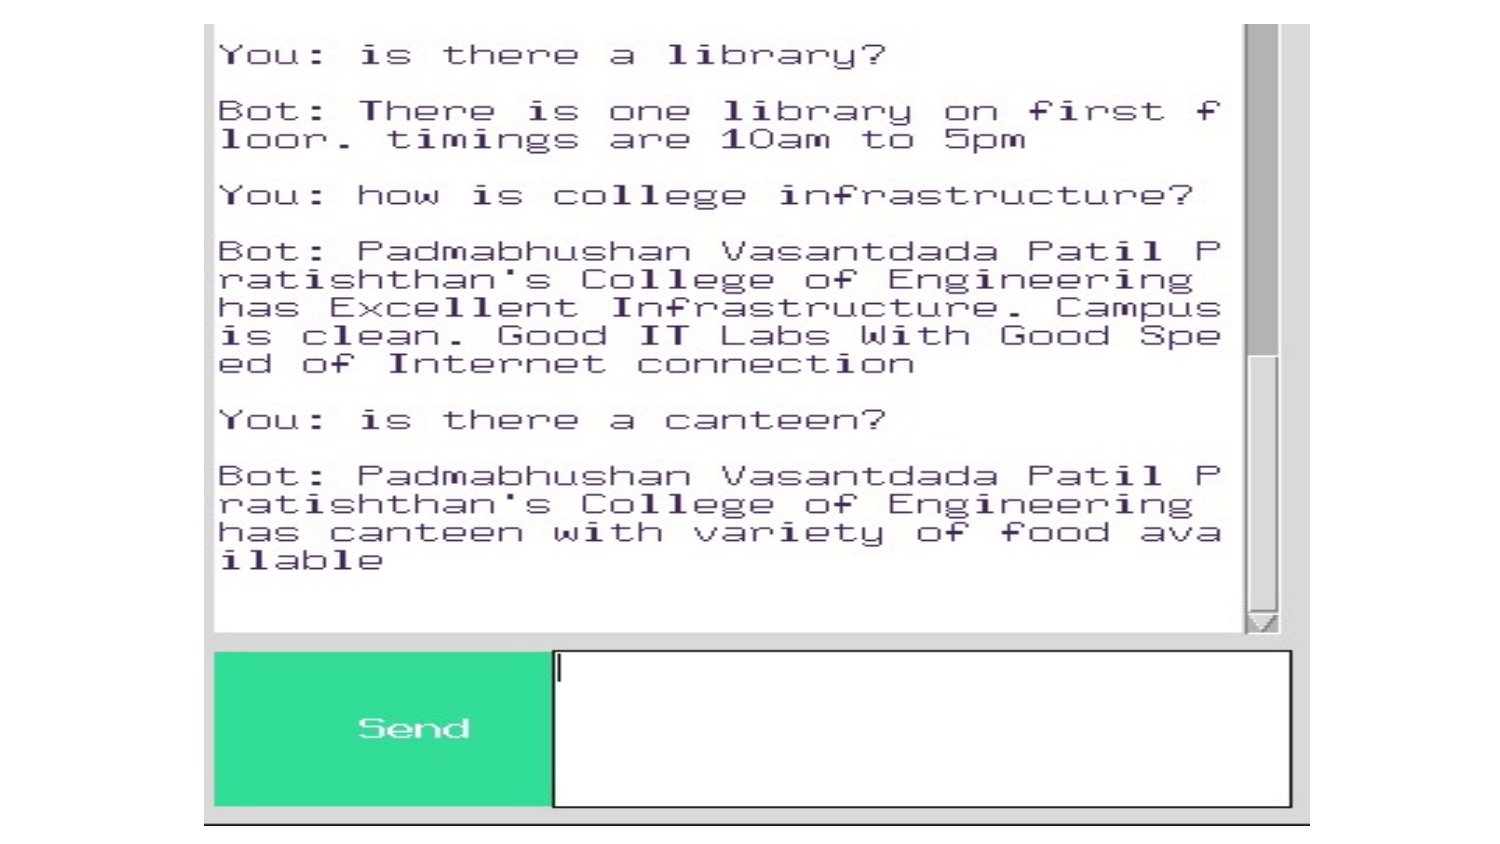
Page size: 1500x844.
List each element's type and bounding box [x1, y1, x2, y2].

picture [203, 24, 1310, 826]
